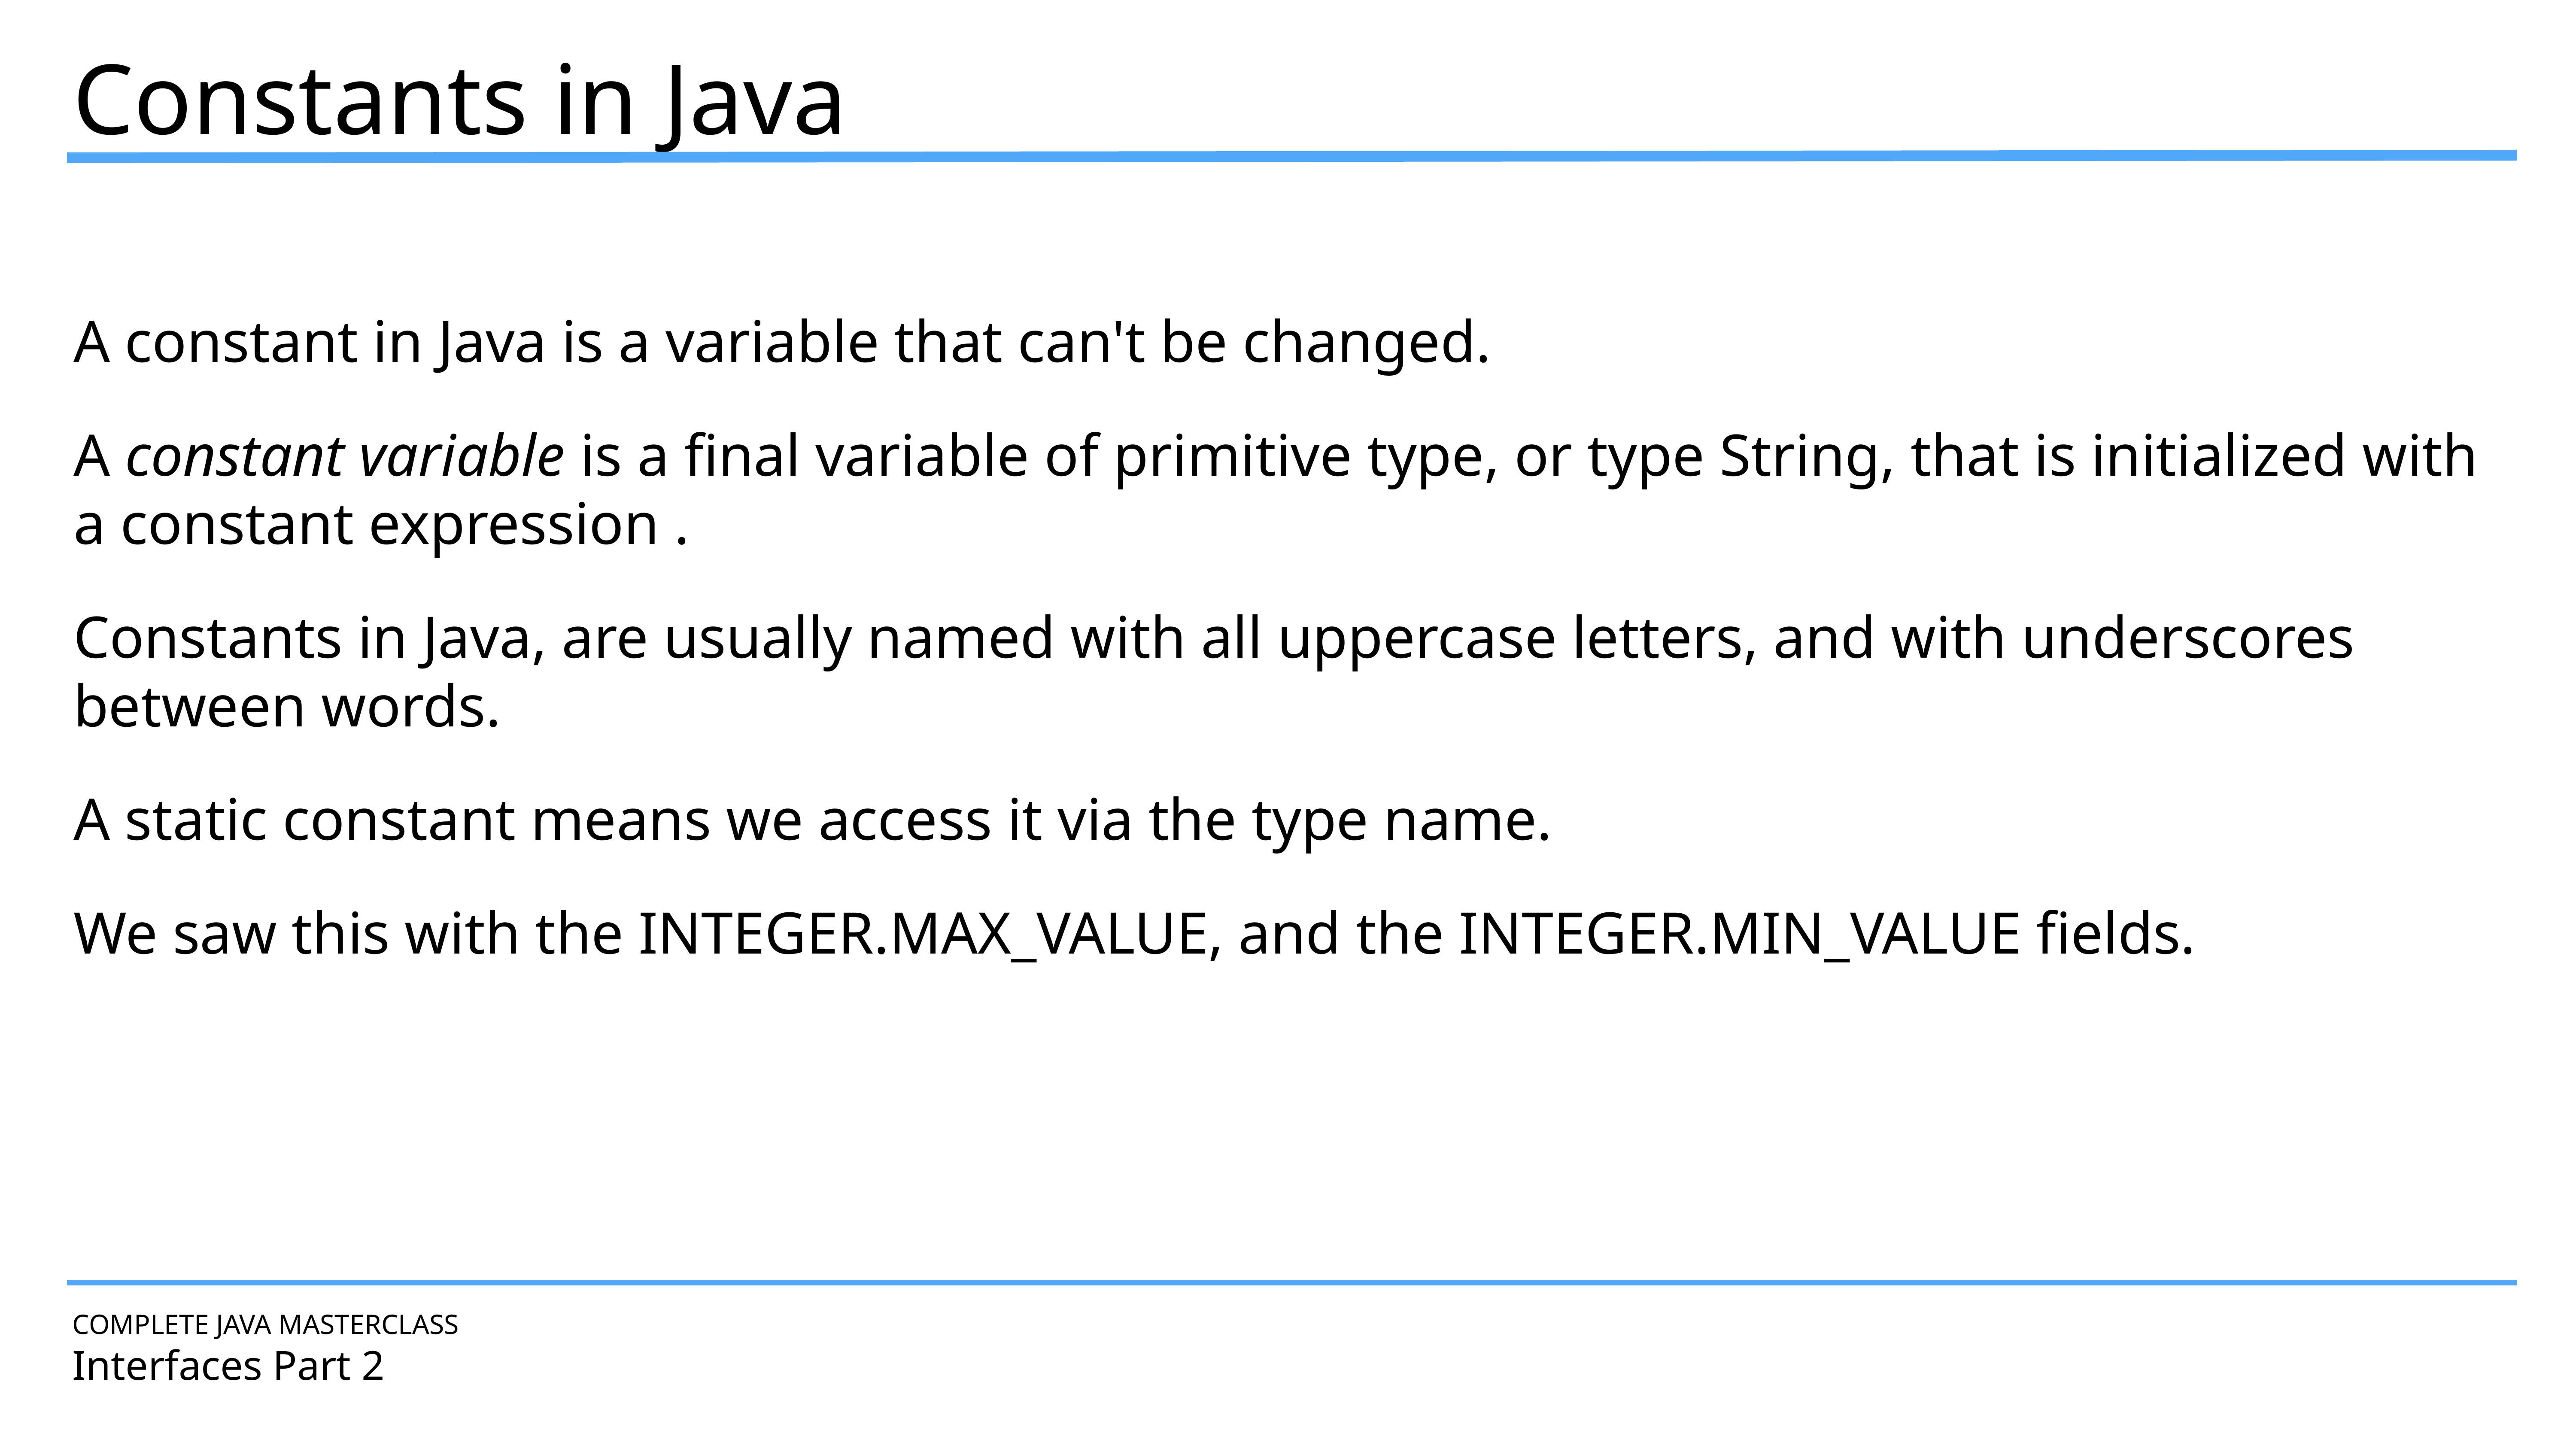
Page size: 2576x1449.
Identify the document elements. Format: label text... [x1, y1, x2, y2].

text_box A constant in Java is a variable that can't be changed. A constant variable is a final variable of primitive type, or type String, that is initialized with a constant expression . Constants in Java, are usually named with all uppercase letters, and with underscores between words. A static constant means we access it via the type name. We saw this with the INTEGER.MAX_VALUE, and the INTEGER.MIN_VALUE fields. [67, 301, 2517, 1139]
text_box Constants in Java [67, 32, 853, 159]
text_box COMPLETE JAVA MASTERCLASS Interfaces Part 2 [67, 1302, 1195, 1394]
